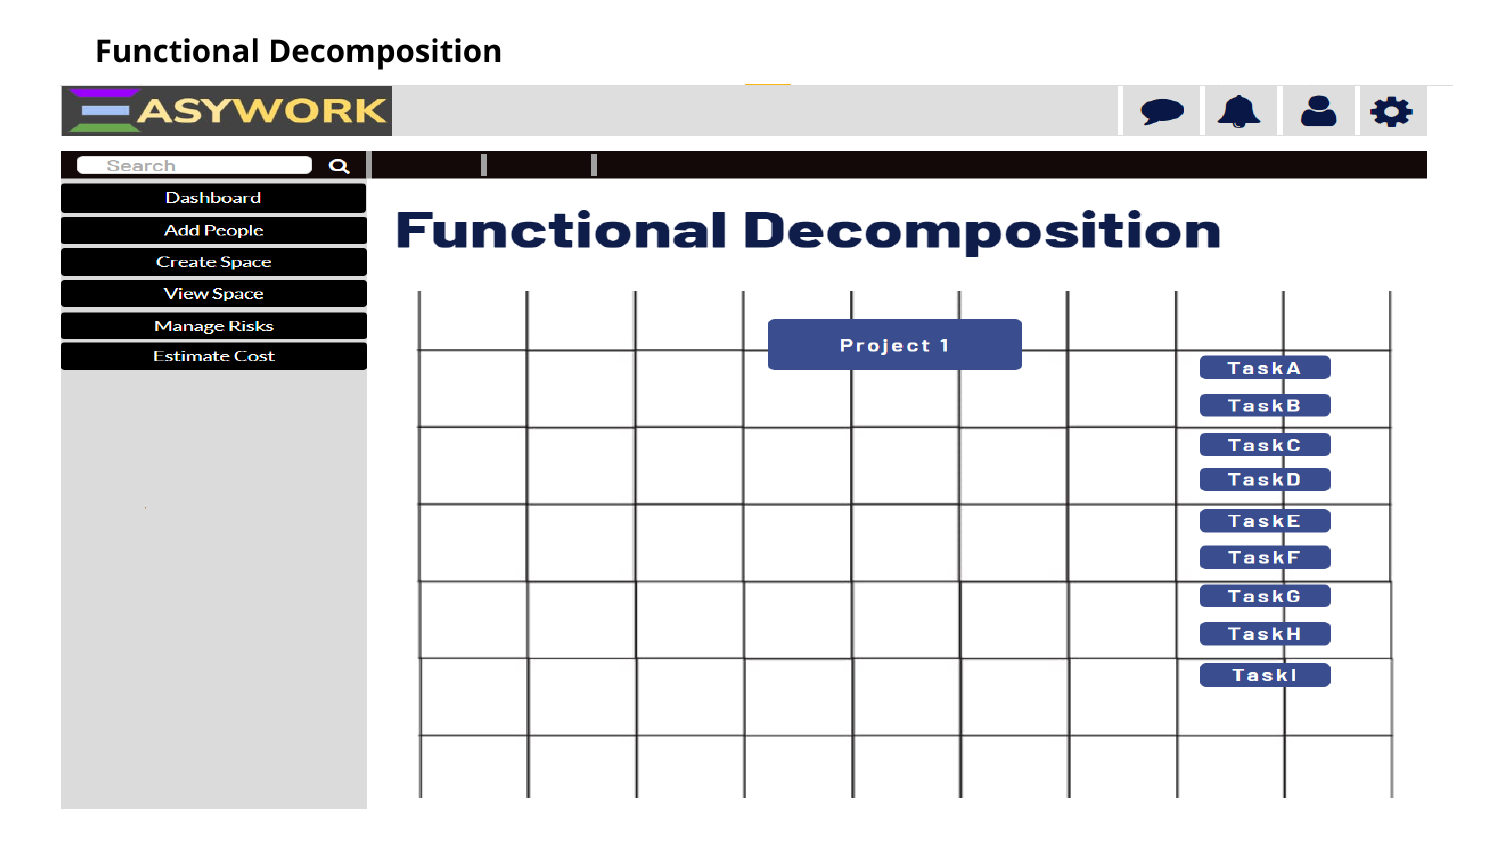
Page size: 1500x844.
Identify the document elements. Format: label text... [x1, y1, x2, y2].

text_box Functional Decomposition [79, 16, 612, 83]
picture [59, 84, 1453, 810]
